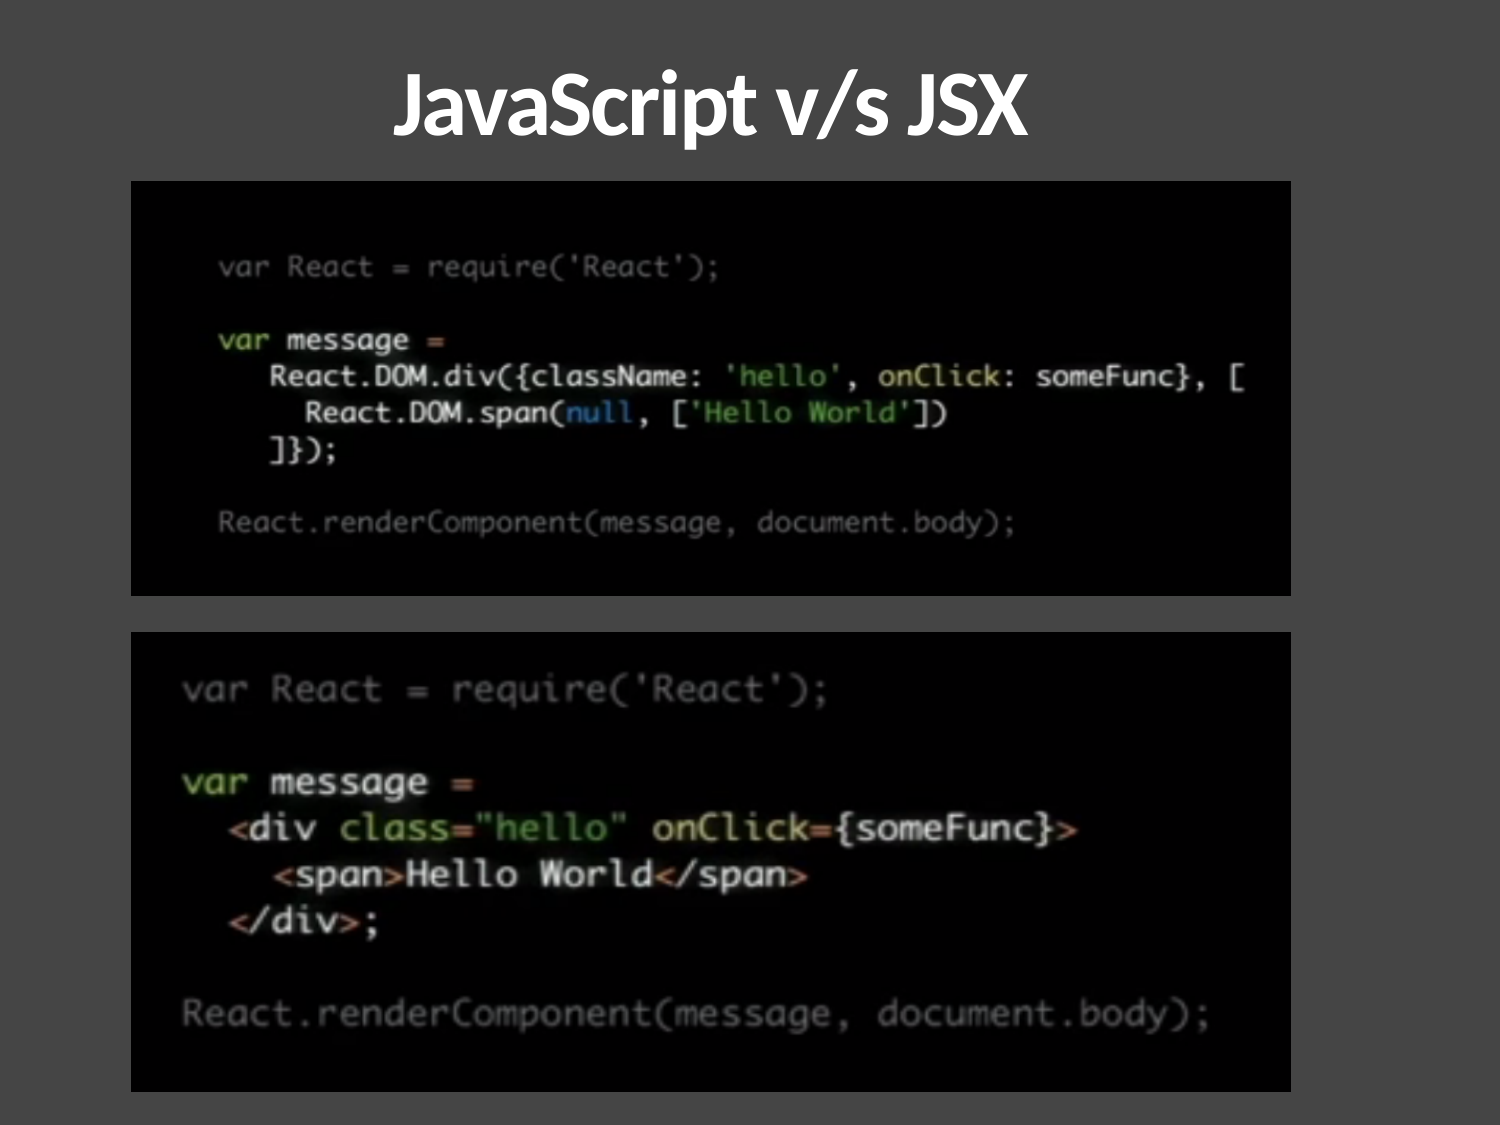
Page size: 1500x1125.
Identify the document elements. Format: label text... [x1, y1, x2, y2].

picture [131, 632, 1291, 1092]
picture [131, 181, 1291, 596]
text_box JavaScript v/s JSX [378, 34, 1044, 162]
